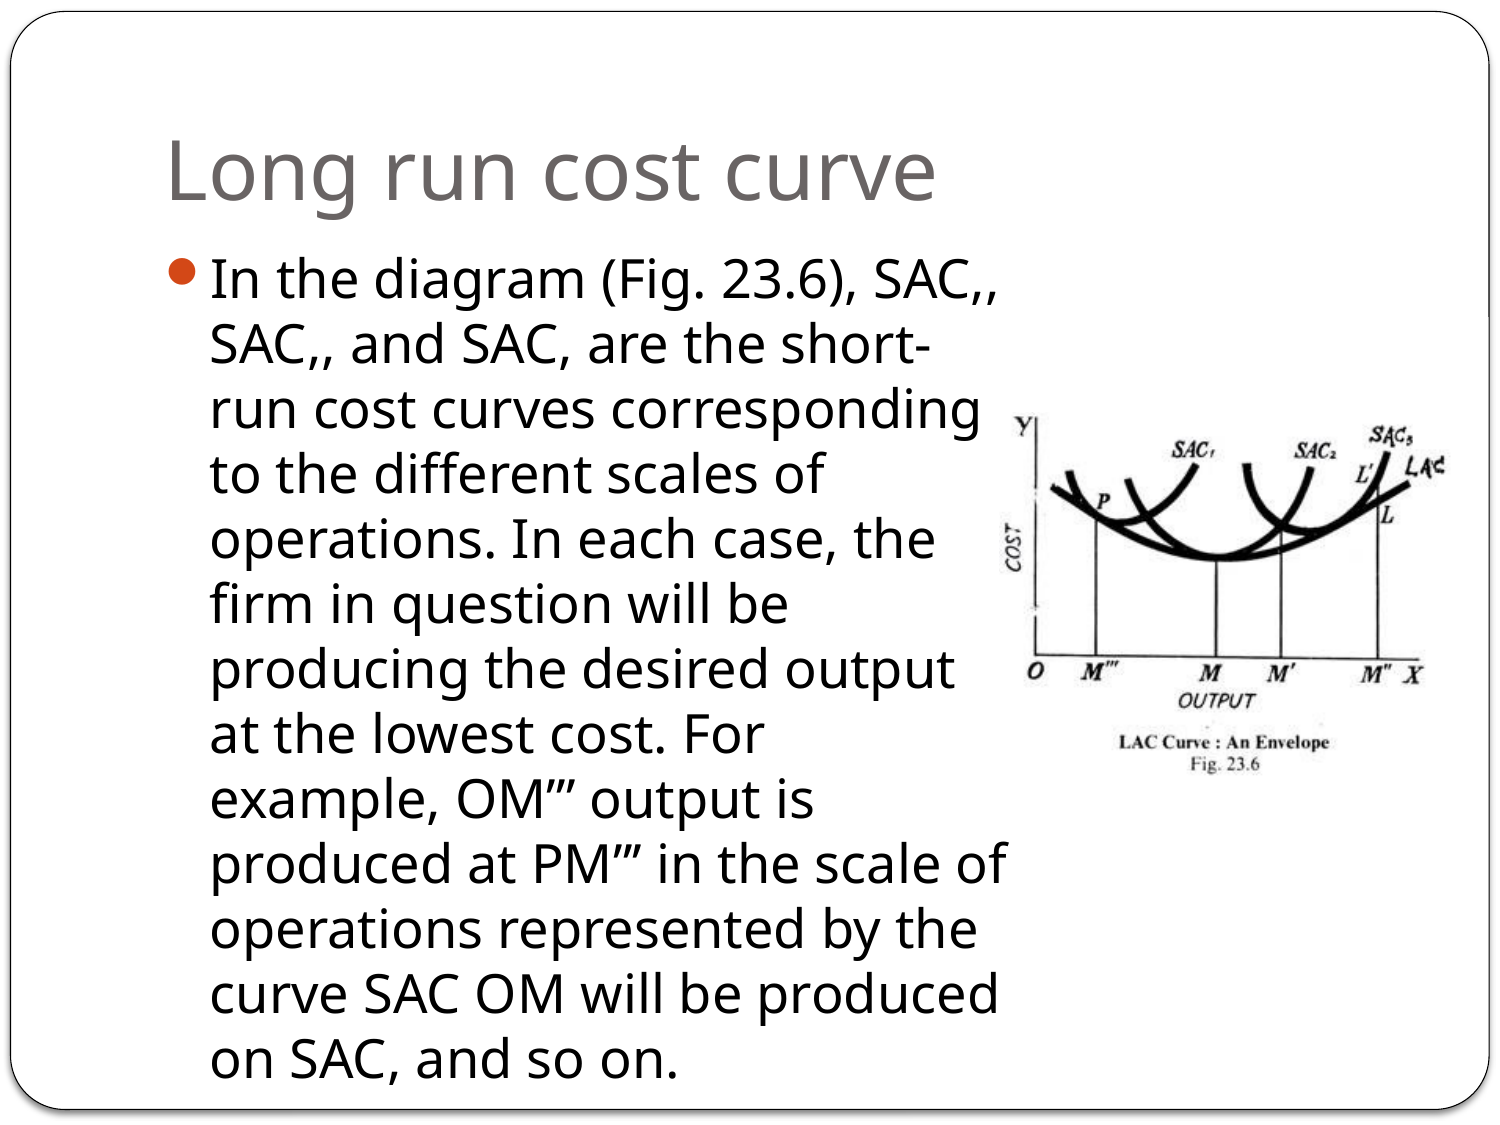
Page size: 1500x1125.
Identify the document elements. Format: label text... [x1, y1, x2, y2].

title Long run cost curve [150, 45, 1425, 233]
picture [999, 412, 1460, 777]
list In the diagram (Fig. 23.6), SAC,, SAC,, and SAC, are the short-run cost curves corresponding to the different scales of operations. In each case, the firm in question will be producing the desired output at the lowest cost. For example, OM”’ output is produced at PM”’ in the scale of operations represented by the curve SAC OM will be produced on SAC, and so on. [150, 237, 1025, 1000]
